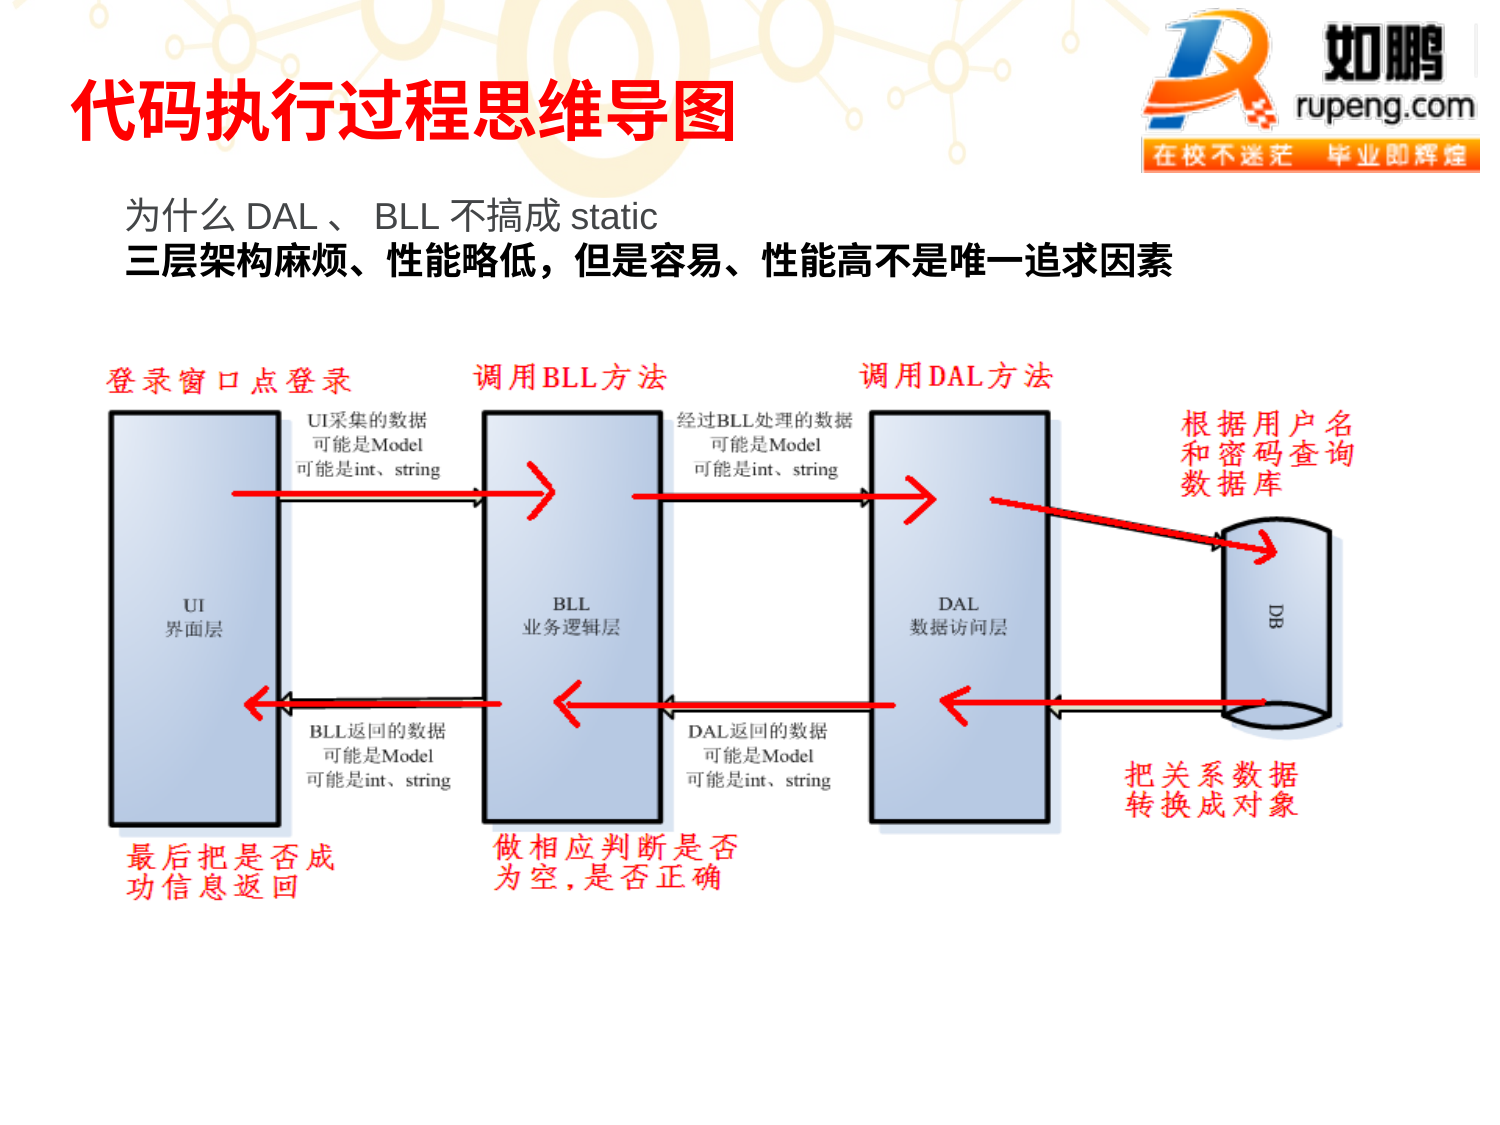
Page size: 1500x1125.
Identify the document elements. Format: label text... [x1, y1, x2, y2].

picture [88, 349, 1363, 923]
title 代码执行过程思维导图 [55, 45, 1434, 158]
picture [1140, 7, 1480, 173]
text_box 为什么DAL、BLL不搞成static 三层架构麻烦、性能略低，但是容易、性能高不是唯一追求因素 [109, 184, 1190, 335]
